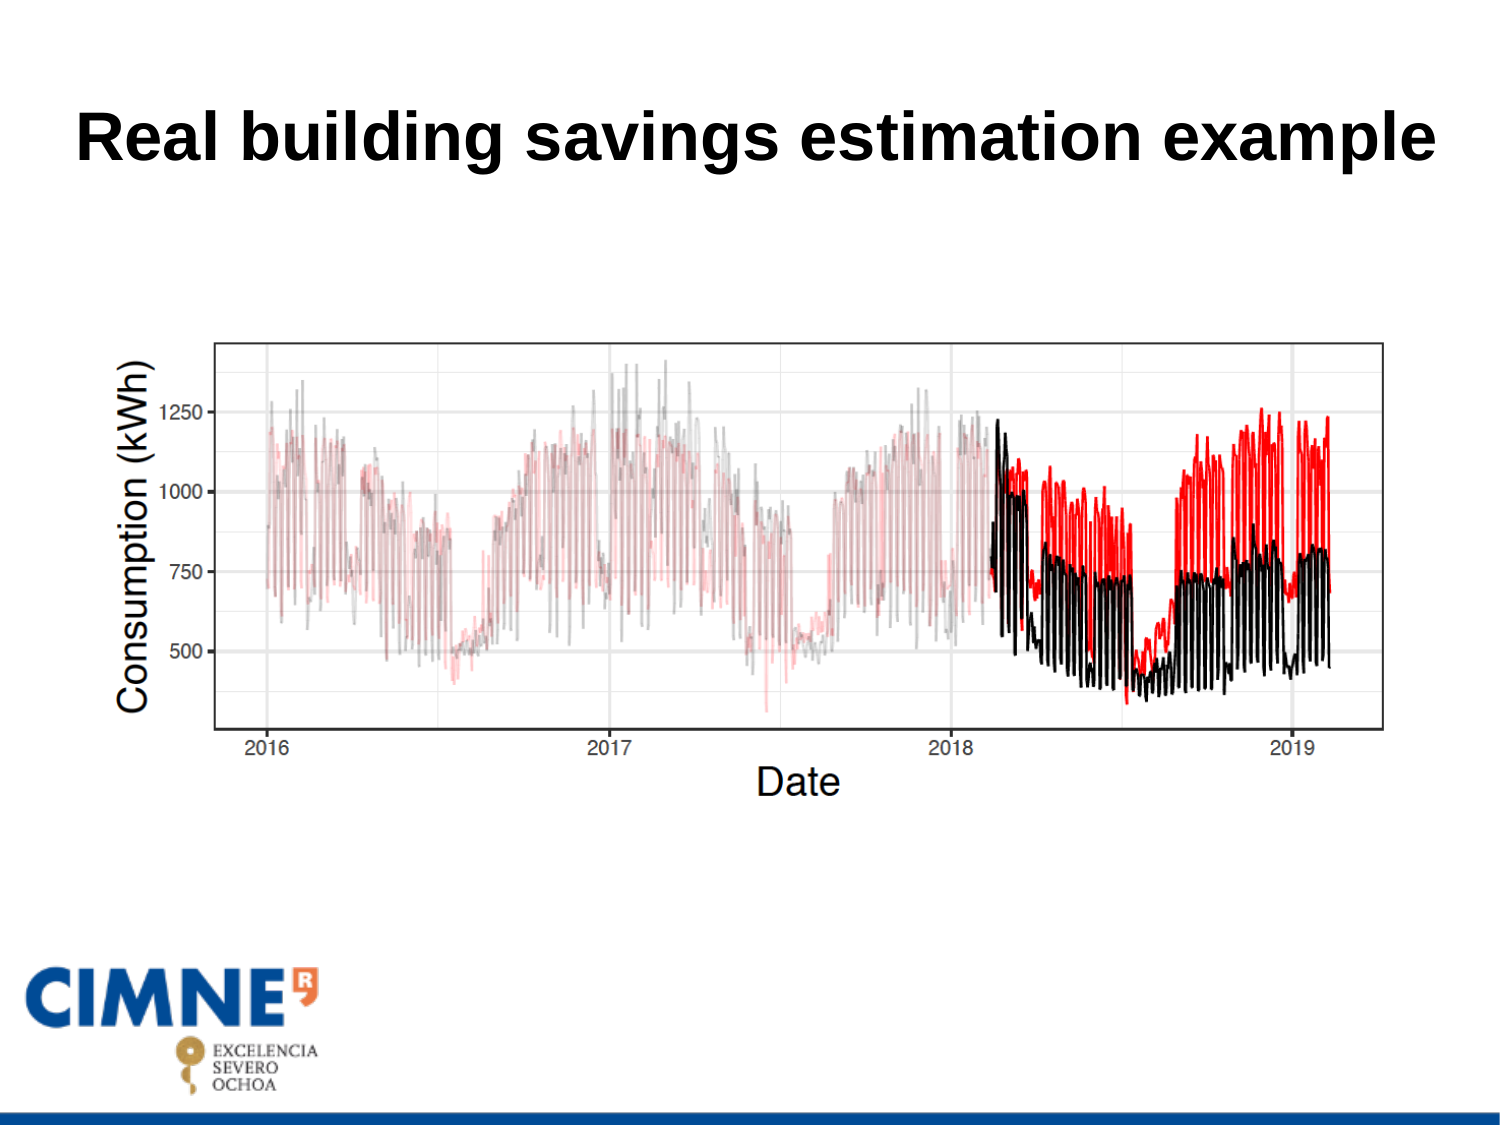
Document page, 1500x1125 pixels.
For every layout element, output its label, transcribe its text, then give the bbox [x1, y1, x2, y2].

picture [0, 927, 1500, 1125]
picture [109, 320, 1391, 805]
title Real building savings estimation example [75, 44, 1441, 233]
